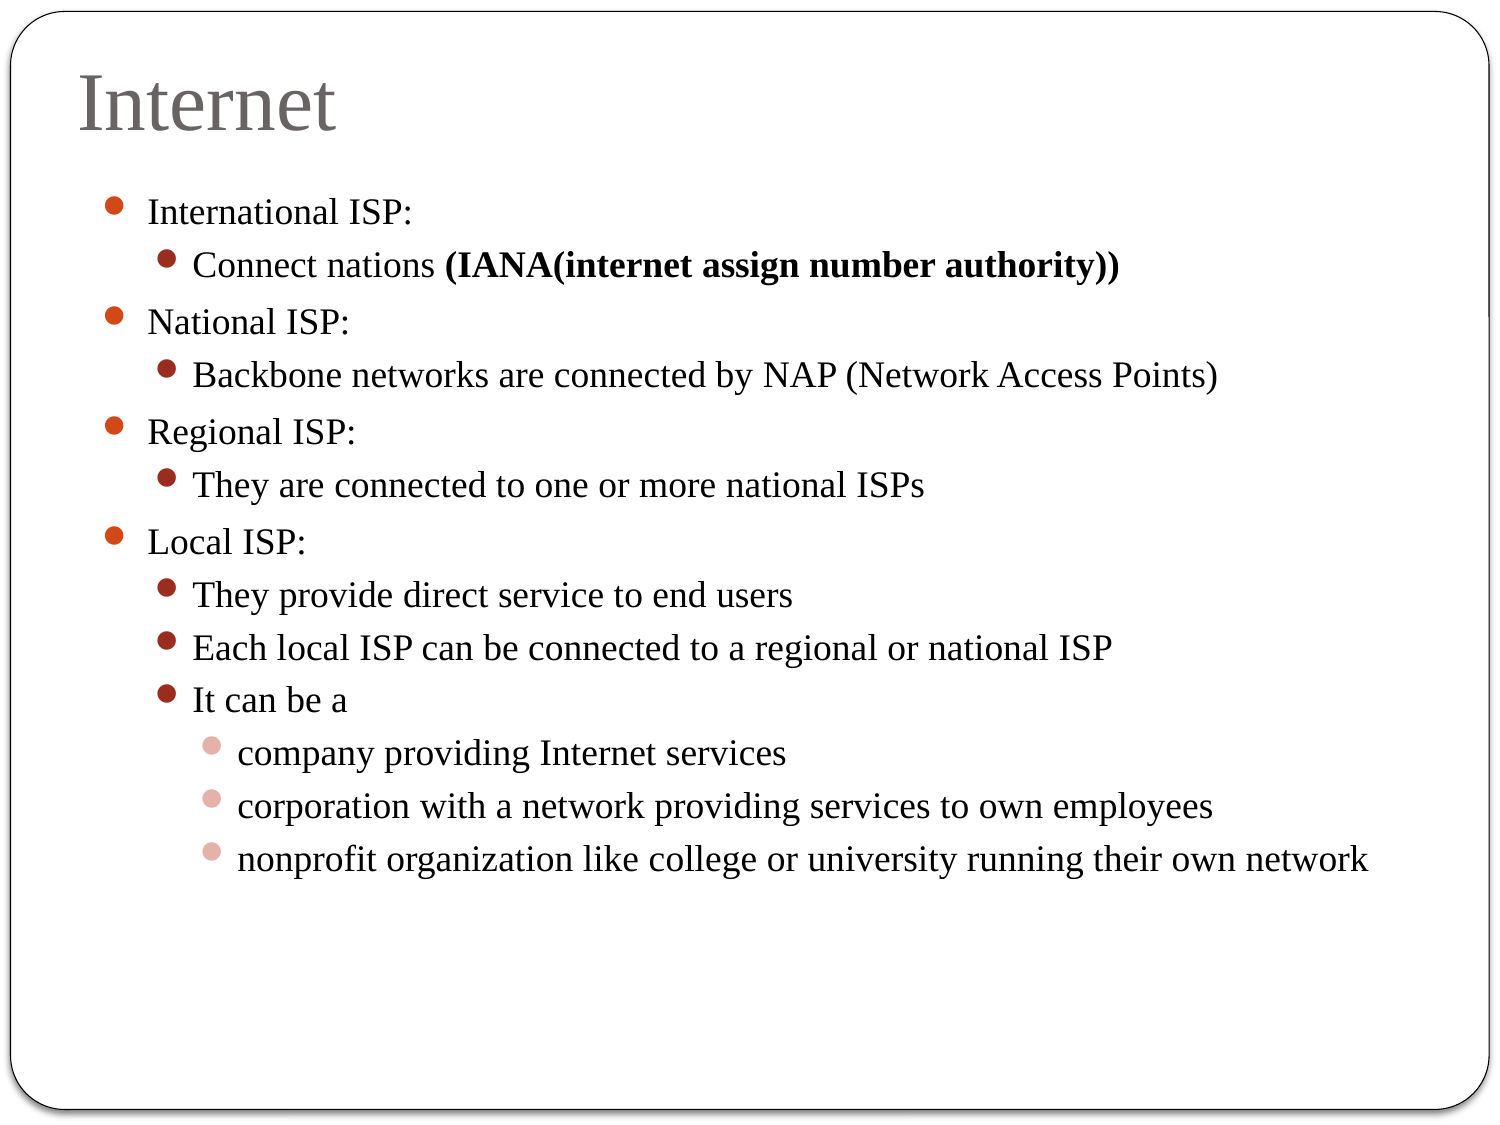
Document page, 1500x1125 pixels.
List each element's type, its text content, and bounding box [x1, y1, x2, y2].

title Internet [62, 37, 1293, 163]
list International ISP: Connect nations (IANA(internet assign number authority)) National ISP: Backbone networks are connected by NAP (Network Access Points) Regional ISP: They are connected to one or more national ISPs Local ISP: They provide direct service to end users Each local ISP can be connected to a regional or national ISP It can be a company providing Internet services corporation with a network providing services to own employees nonprofit organization like college or university running their own network [87, 180, 1413, 1125]
